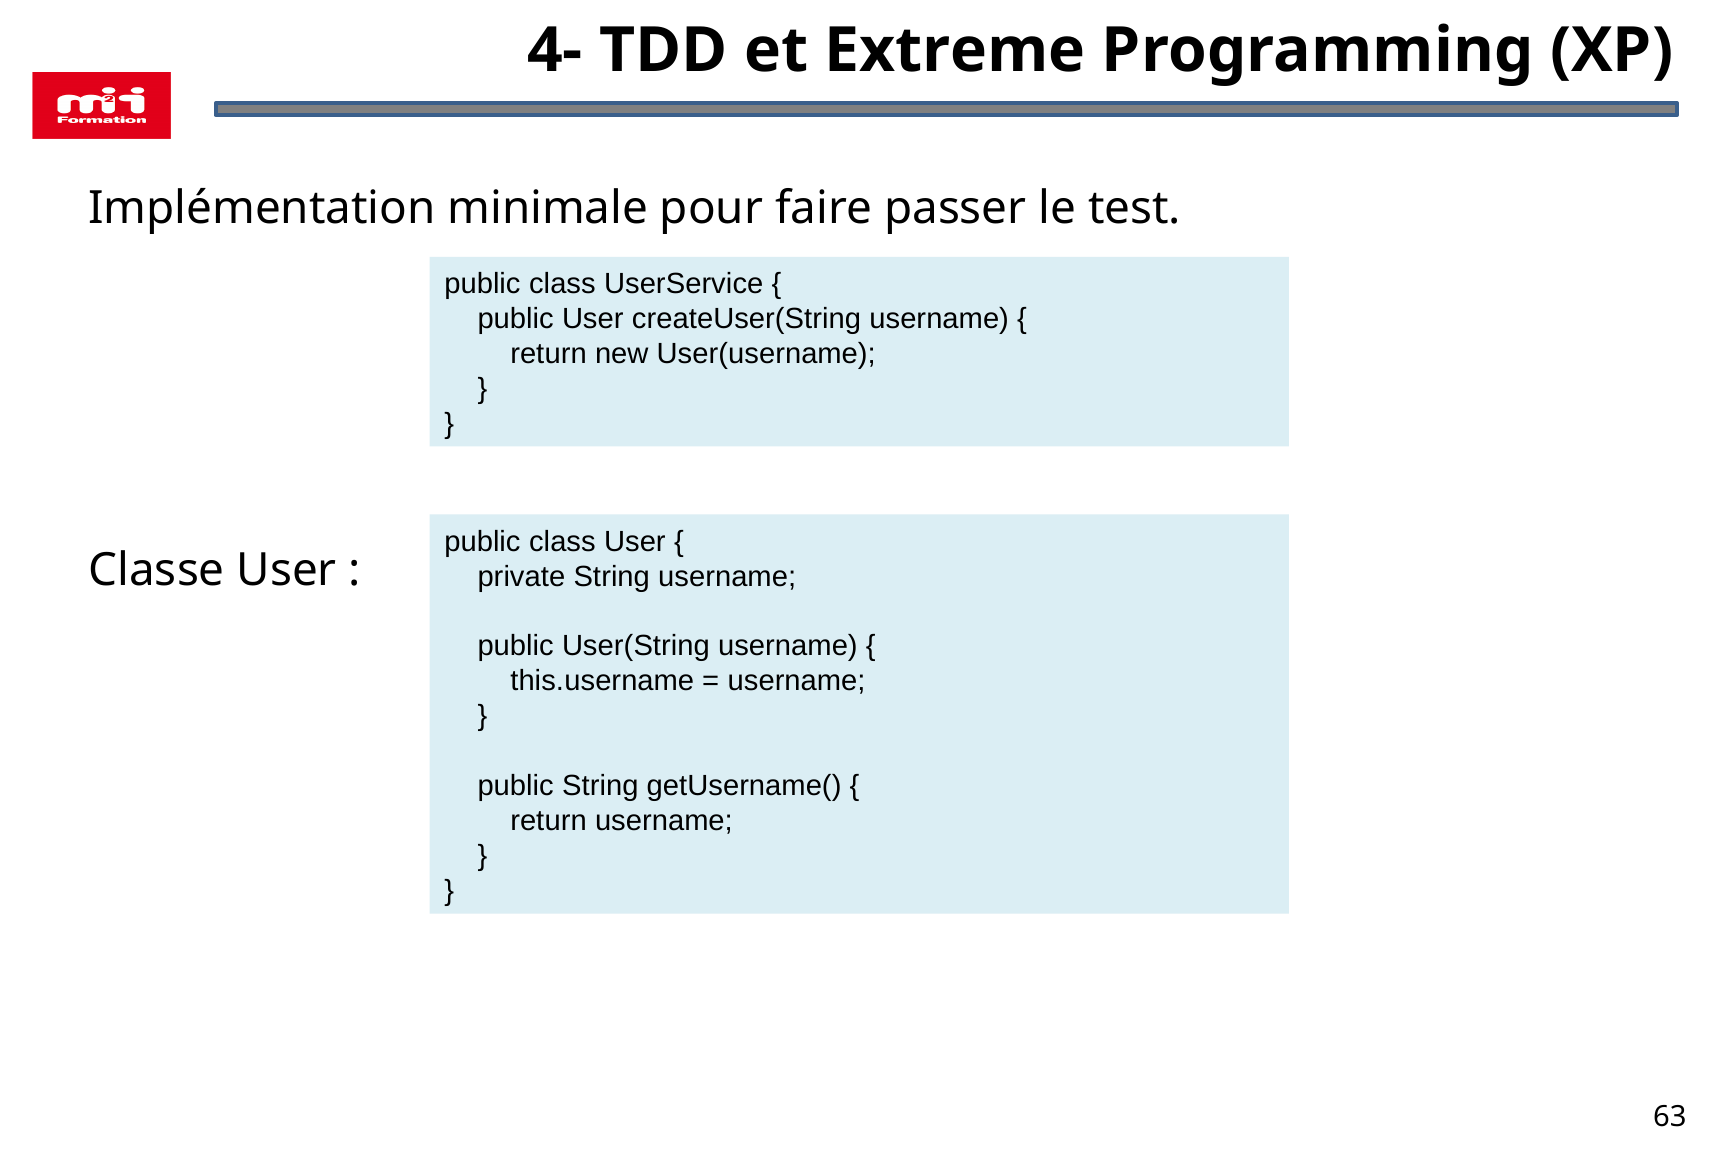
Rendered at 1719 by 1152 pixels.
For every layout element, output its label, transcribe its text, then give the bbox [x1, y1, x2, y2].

slide_number 63 [1620, 1090, 1719, 1152]
text_box public class User { private String username; public User(String username) { this.username = username; } public String getUsername() { return username; } } [429, 514, 1289, 914]
text_box Implémentation minimale pour faire passer le test. Classe User : [44, 162, 1675, 819]
text_box public class UserService { public User createUser(String username) { return new User(username); } } [429, 256, 1289, 447]
picture [32, 71, 171, 139]
text_box 4- TDD et Extreme Programming (XP) [435, 8, 1675, 84]
